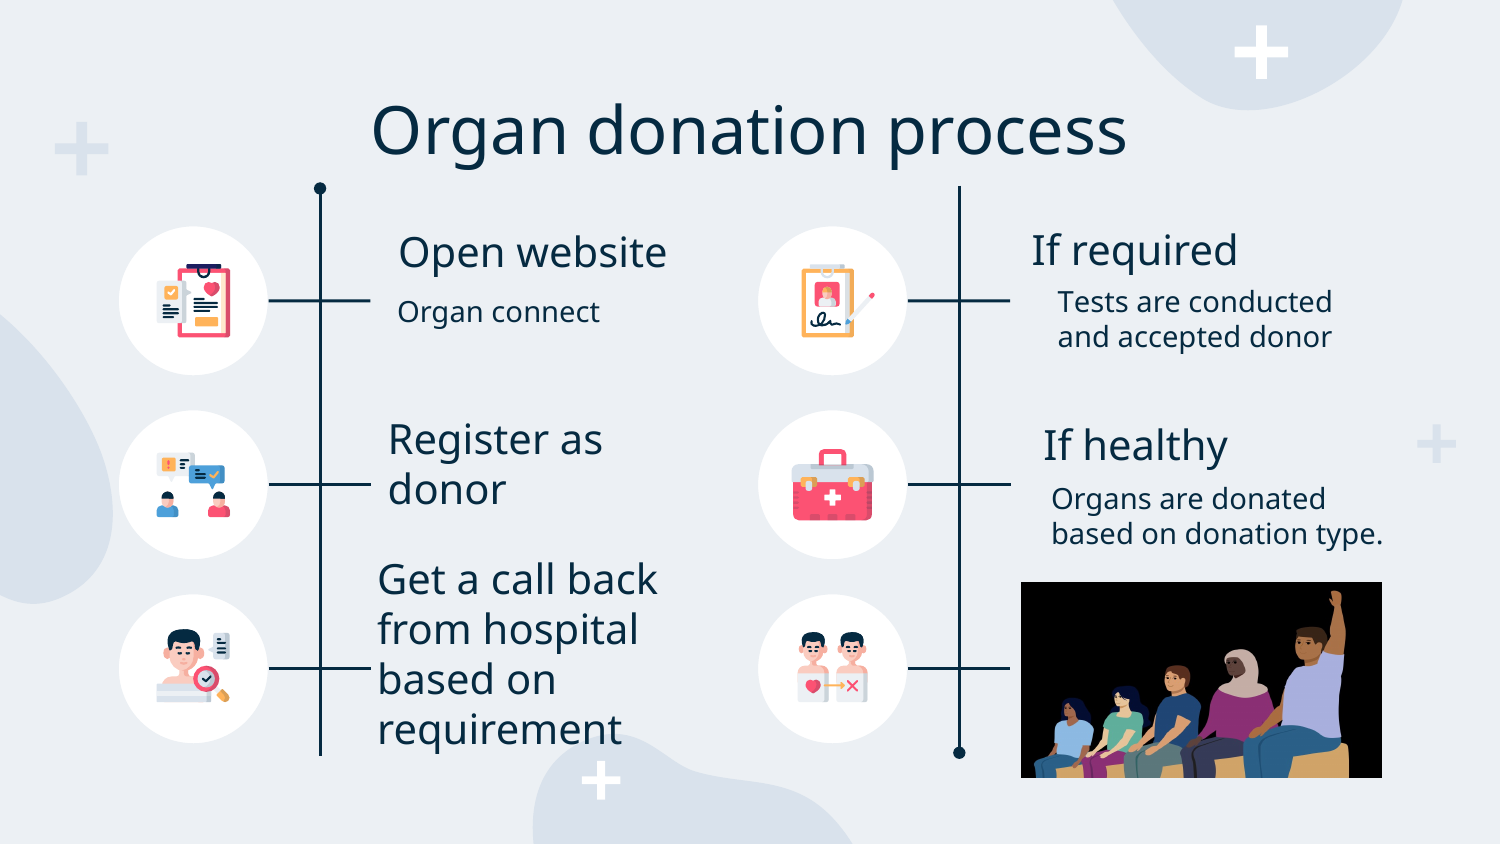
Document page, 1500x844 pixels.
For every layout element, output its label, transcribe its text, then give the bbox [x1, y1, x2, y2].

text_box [156, 628, 231, 703]
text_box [156, 263, 231, 338]
text_box [118, 409, 269, 561]
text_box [791, 448, 874, 521]
picture [1021, 581, 1383, 778]
text_box [757, 225, 908, 377]
text_box [118, 225, 269, 377]
text_box [757, 593, 908, 745]
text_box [801, 263, 876, 338]
text_box Open website [383, 214, 744, 291]
text_box Organs are donated based on donation type. [1036, 465, 1430, 575]
text_box Organ connect [382, 278, 743, 388]
text_box Tests are conducted and accepted donor [1042, 268, 1403, 378]
text_box Get a call back from hospital based on requirement [362, 531, 723, 769]
text_box [118, 593, 269, 745]
text_box Register as donor [372, 450, 733, 528]
text_box If required [1016, 212, 1377, 290]
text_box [795, 631, 870, 703]
text_box [757, 409, 908, 561]
text_box If healthy [1028, 407, 1389, 485]
title Organ donation process [118, 72, 1382, 167]
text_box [156, 452, 231, 518]
